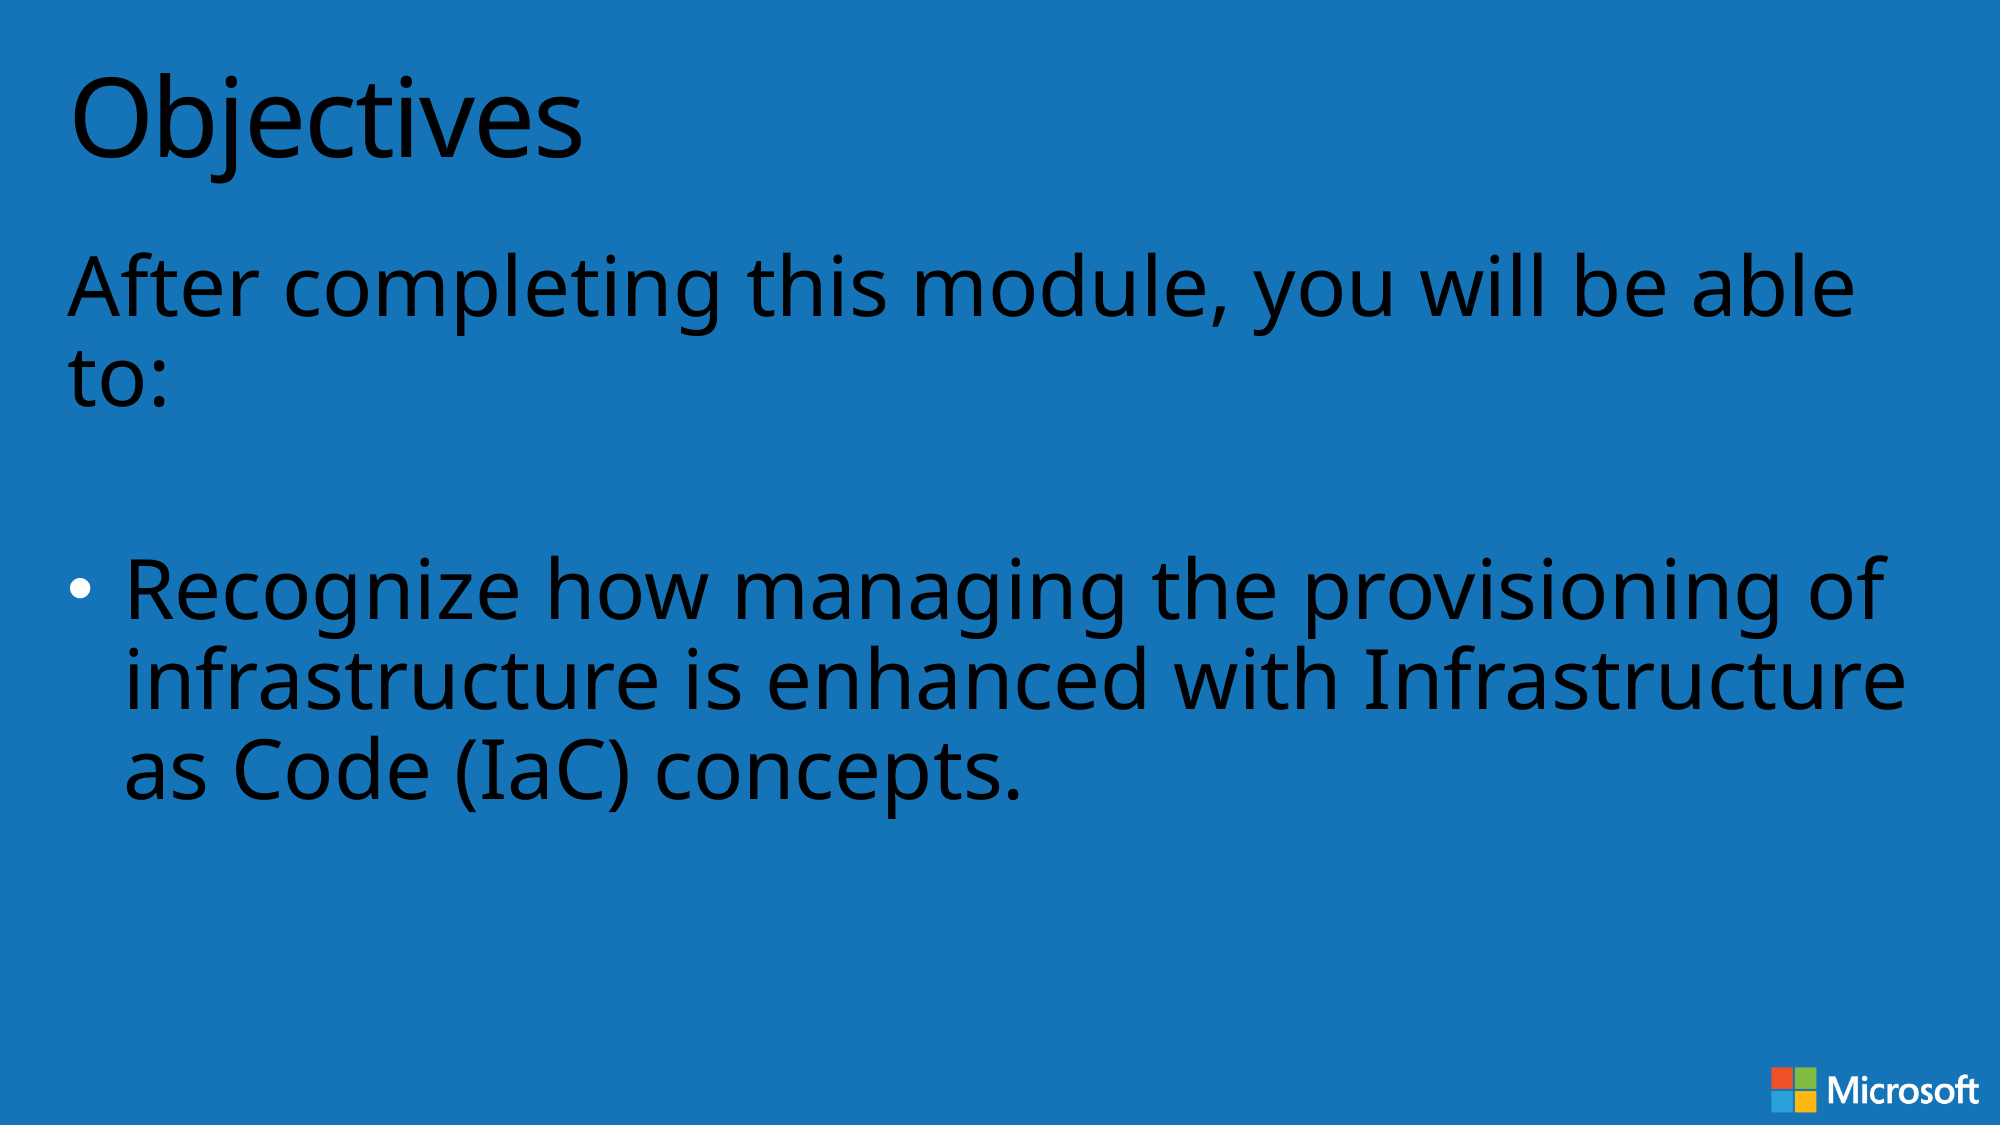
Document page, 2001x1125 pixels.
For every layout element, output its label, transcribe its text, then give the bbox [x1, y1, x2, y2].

title Objectives [44, 47, 1938, 196]
list After completing this module, you will be able to: Recognize how managing the provisioning of infrastructure is enhanced with Infrastructure as Code (IaC) concepts. [43, 229, 1938, 855]
picture [1770, 1066, 1980, 1113]
